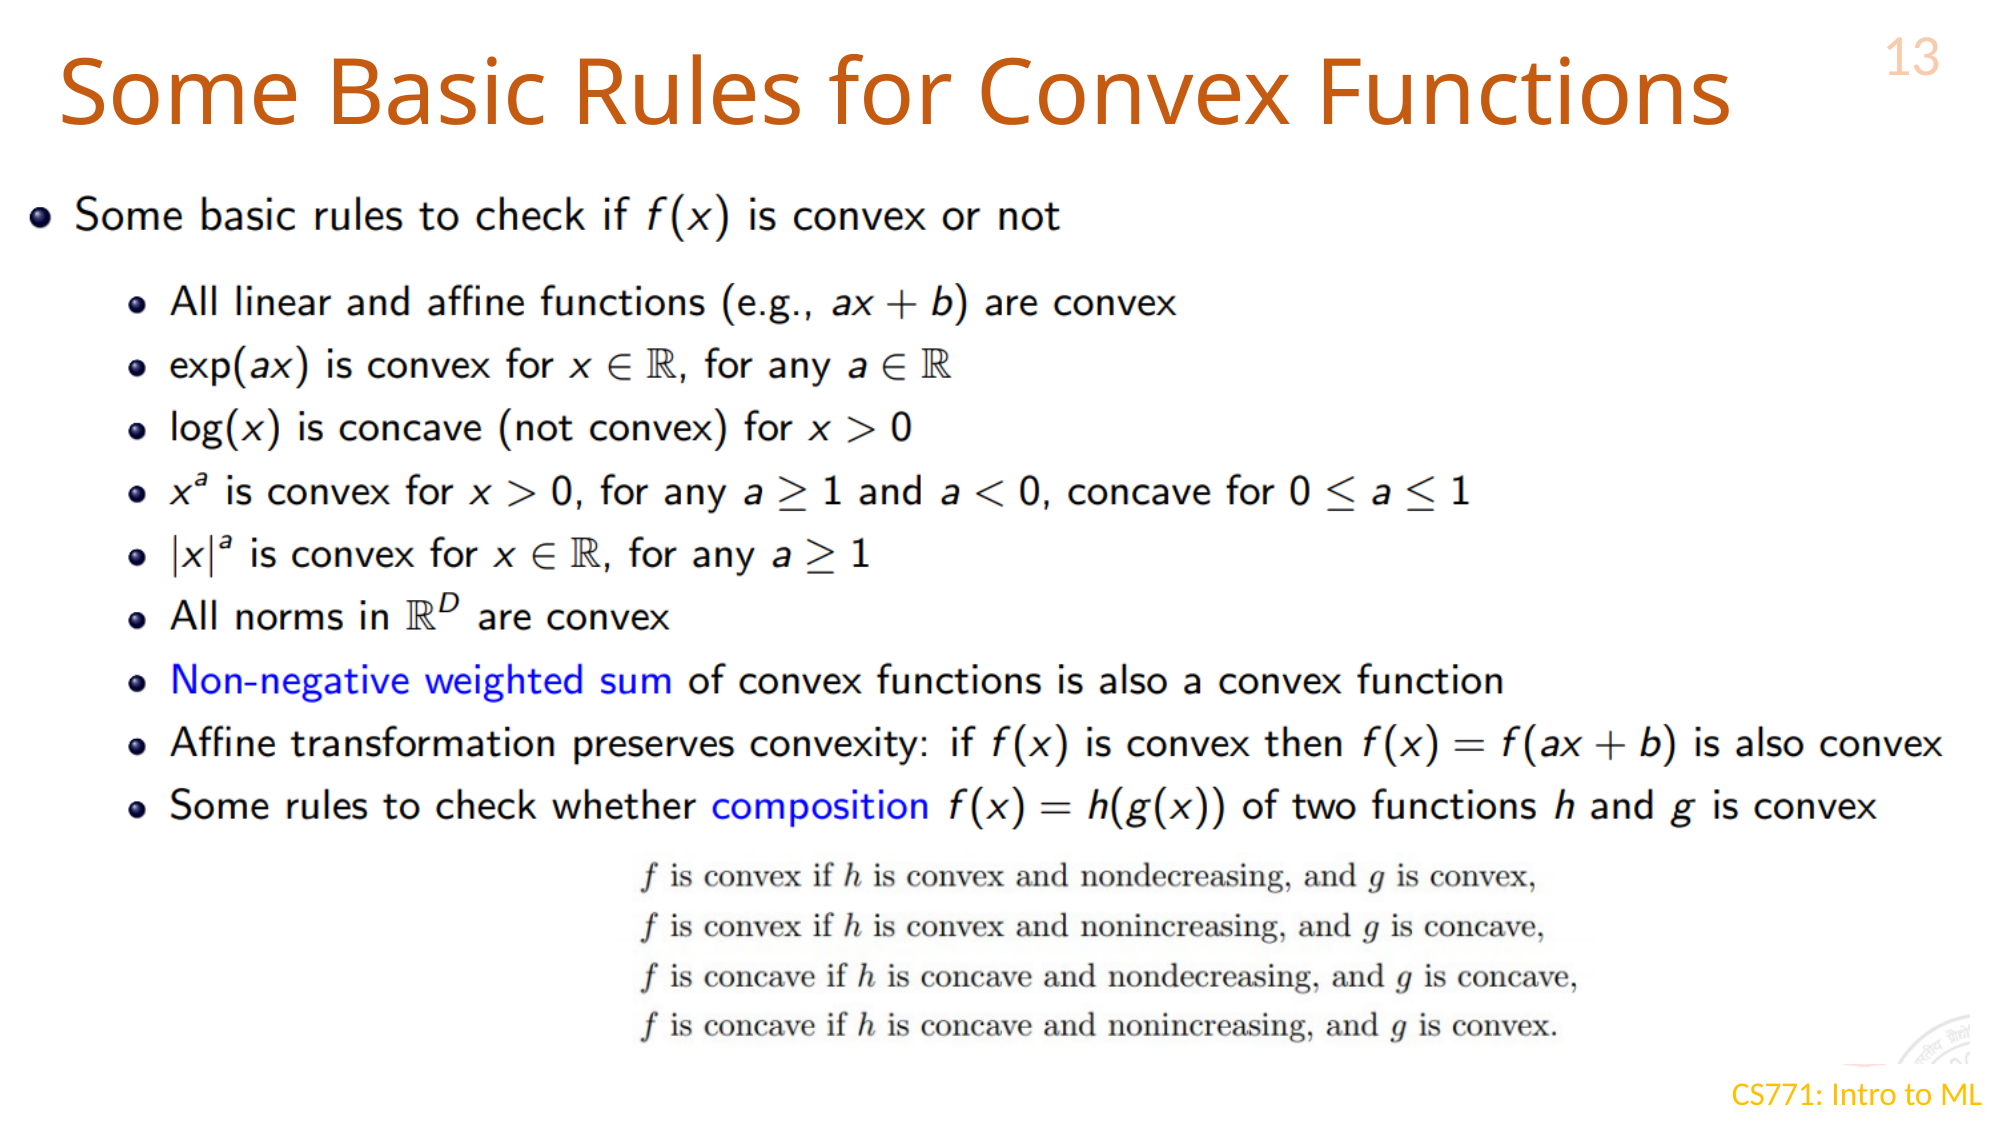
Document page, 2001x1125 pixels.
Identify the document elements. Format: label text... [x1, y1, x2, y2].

picture [18, 178, 1970, 1065]
slide_number 13 [1857, 22, 1957, 83]
title Some Basic Rules for Convex Functions [43, 27, 1970, 163]
